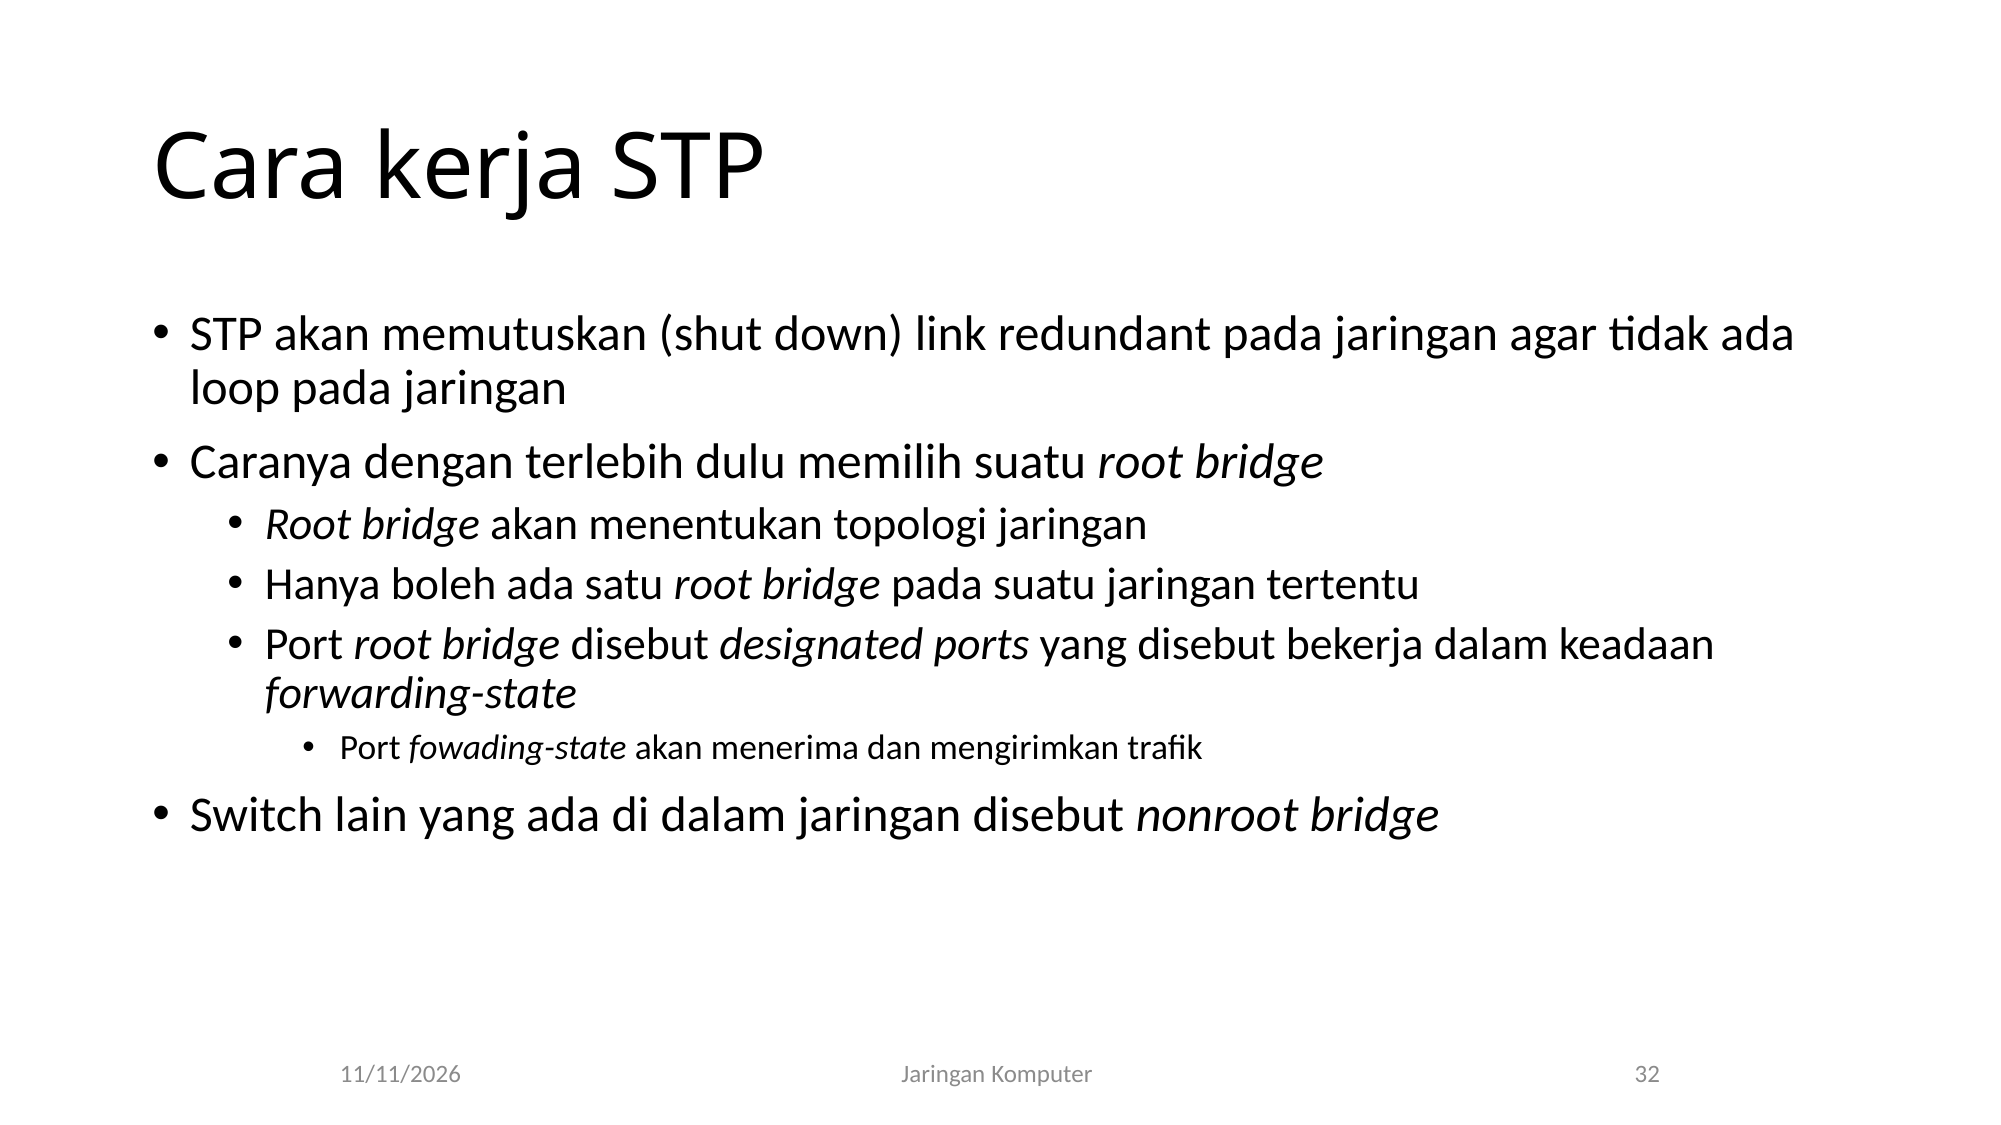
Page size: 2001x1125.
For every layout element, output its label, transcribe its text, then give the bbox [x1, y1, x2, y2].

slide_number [324, 1042, 675, 1103]
slide_number 32 [1325, 1042, 1675, 1103]
title Cara kerja STP [137, 59, 1863, 278]
list STP akan memutuskan (shut down) link redundant pada jaringan agar tidak ada loop pada jaringan Caranya dengan terlebih dulu memilih suatu root bridge Root bridge akan menentukan topologi jaringan Hanya boleh ada satu root bridge pada suatu jaringan tertentu Port root bridge disebut designated ports yang disebut bekerja dalam keadaan forwarding-state Port fowading-state akan menerima dan mengirimkan trafik Switch lain yang ada di dalam jaringan disebut nonroot bridge [137, 299, 1863, 1014]
footer Jaringan Komputer [762, 1042, 1238, 1103]
